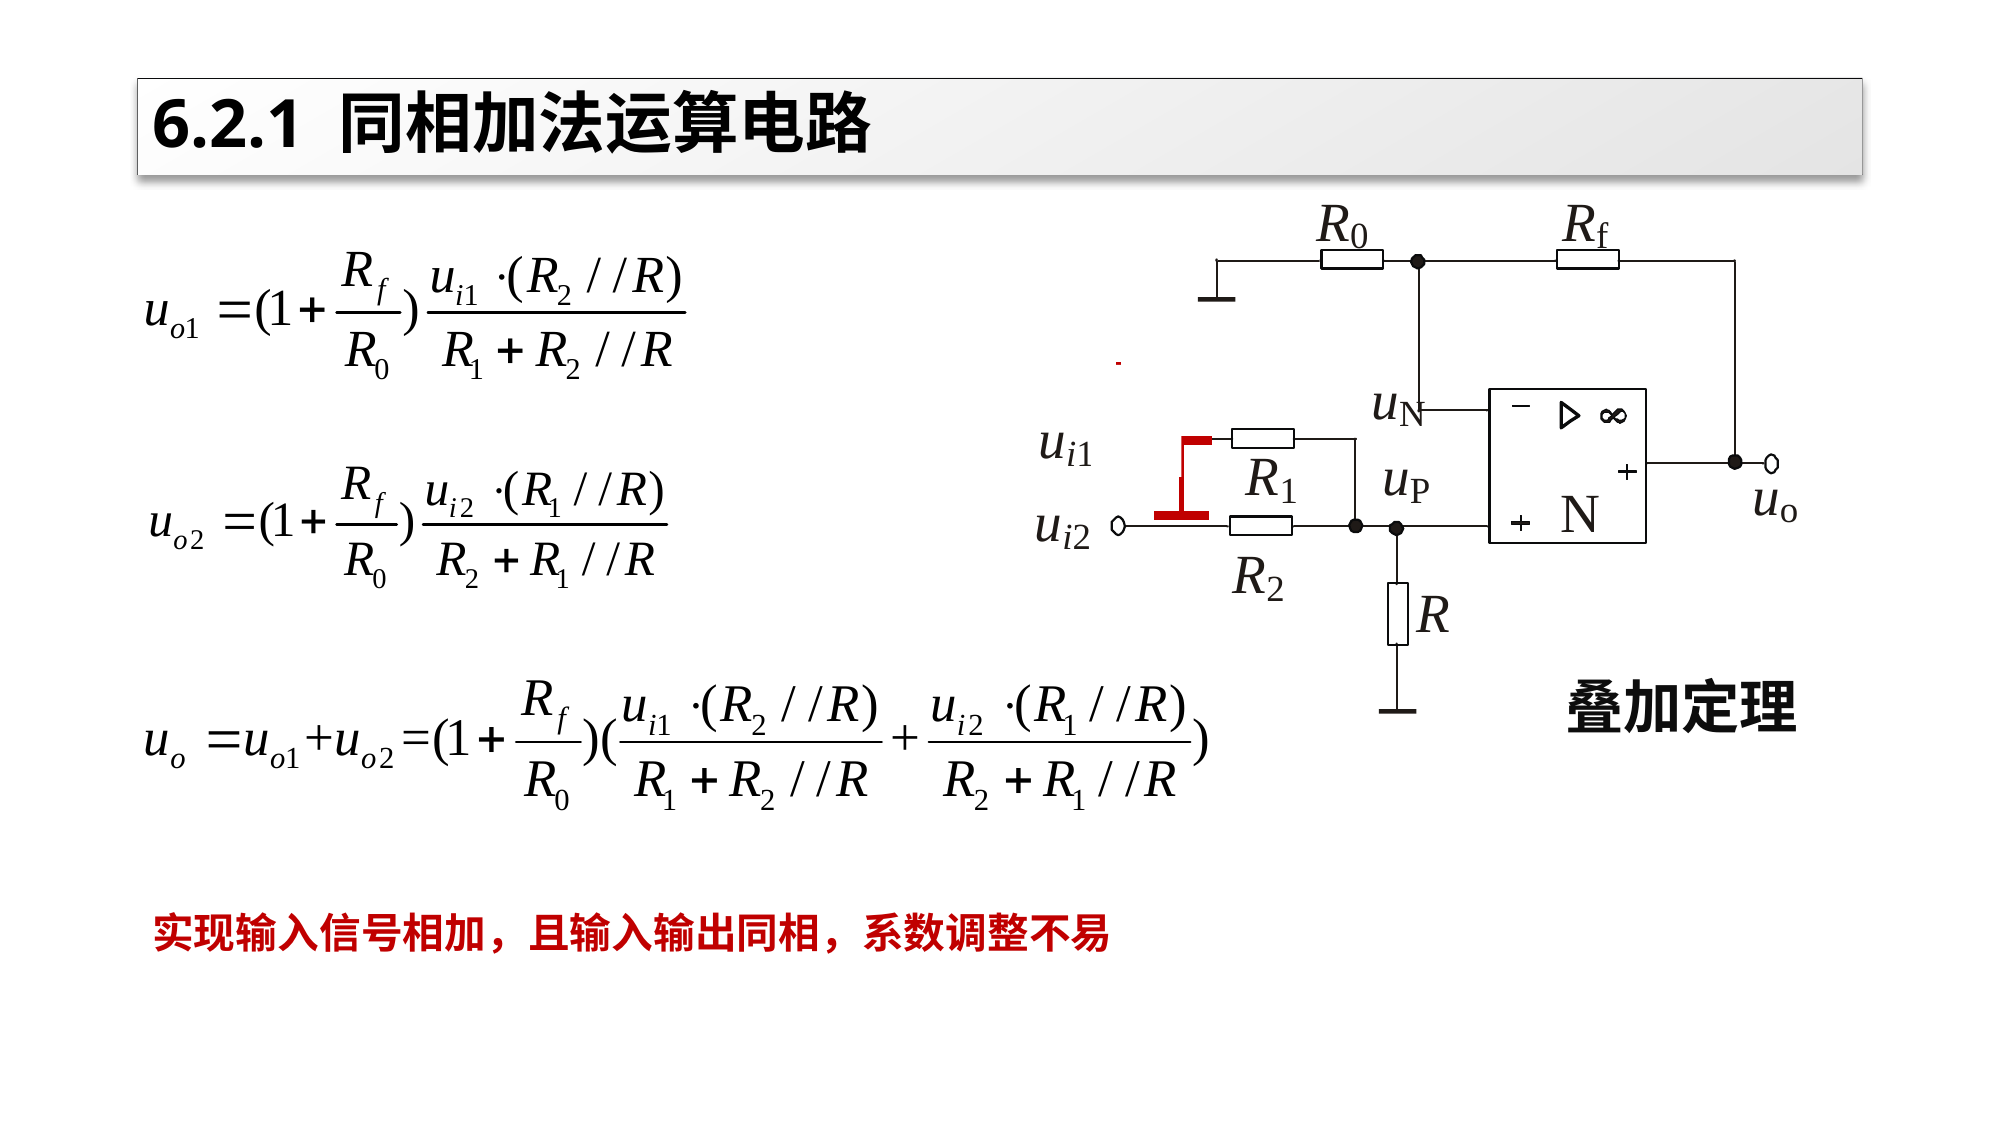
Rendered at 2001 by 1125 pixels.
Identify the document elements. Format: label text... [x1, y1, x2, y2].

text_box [142, 450, 678, 599]
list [1018, 185, 1808, 719]
title 6.2.1 同相加法运算电路 [137, 77, 1863, 175]
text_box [137, 662, 1218, 822]
text_box 叠加定理 [1550, 662, 1813, 748]
text_box 实现输入信号相加，且输入输出同相，系数调整不易 [137, 874, 1580, 964]
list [137, 234, 698, 391]
